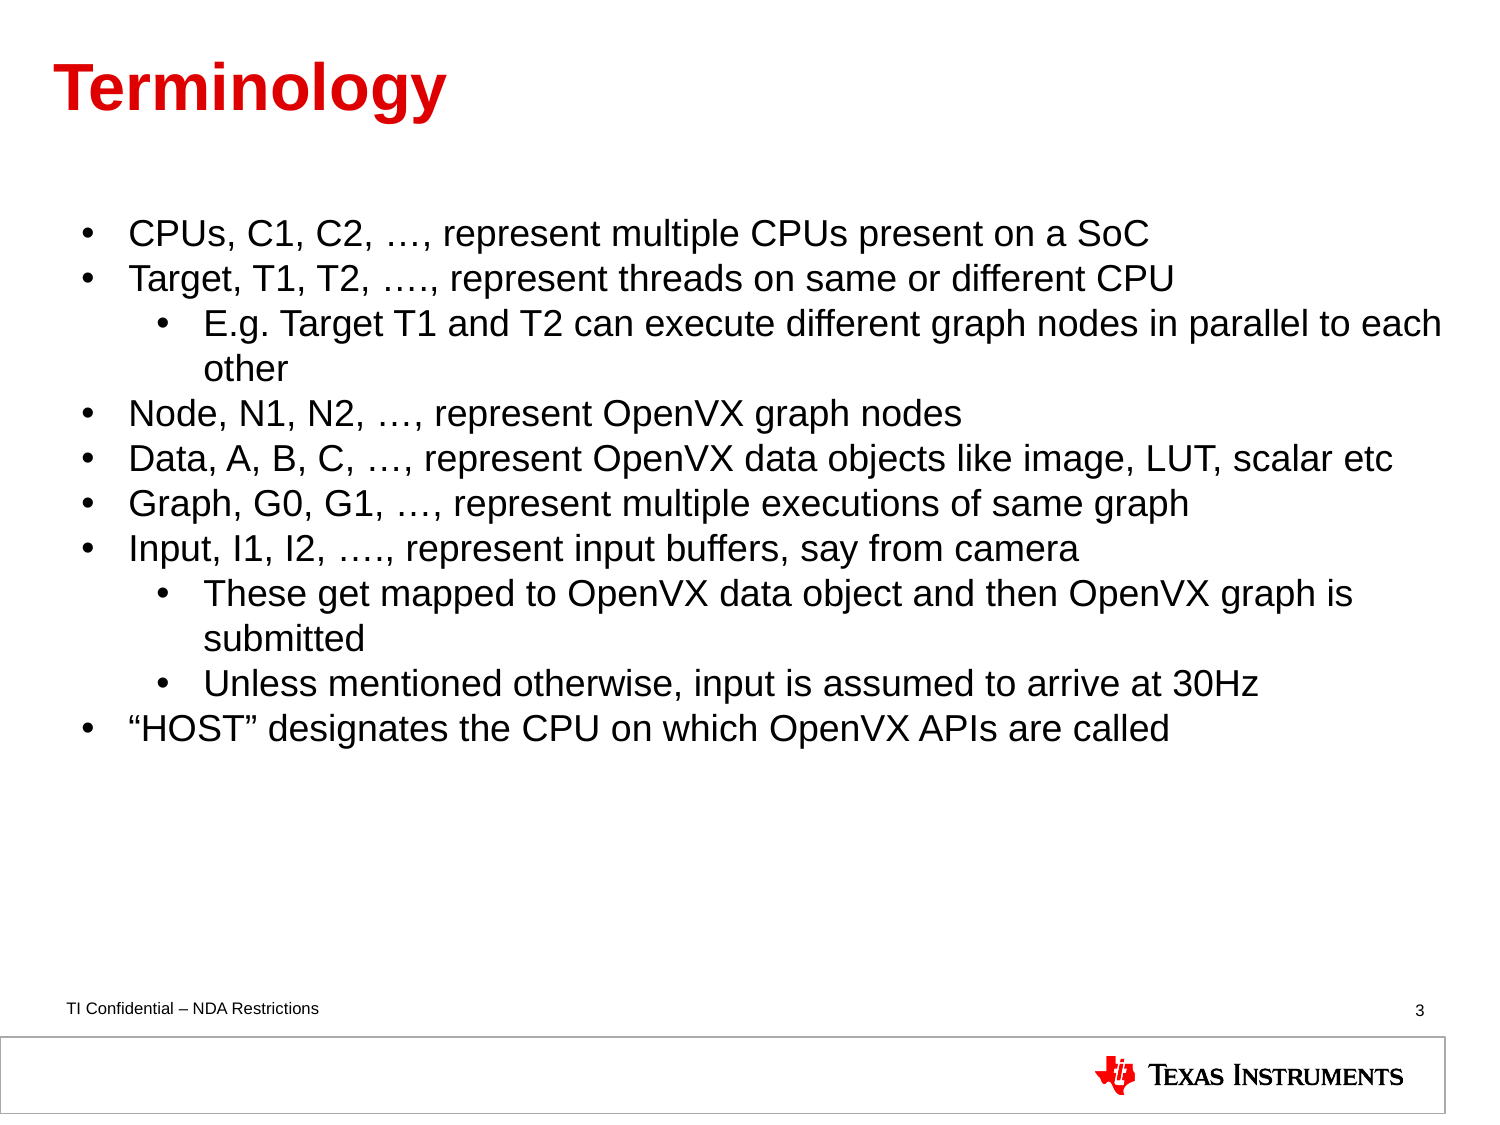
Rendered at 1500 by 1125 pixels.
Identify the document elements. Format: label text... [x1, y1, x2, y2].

text_box CPUs, C1, C2, …, represent multiple CPUs present on a SoC Target, T1, T2, …., represent threads on same or different CPU E.g. Target T1 and T2 can execute different graph nodes in parallel to each other Node, N1, N2, …, represent OpenVX graph nodes Data, A, B, C, …, represent OpenVX data objects like image, LUT, scalar etc Graph, G0, G1, …, represent multiple executions of same graph Input, I1, I2, …., represent input buffers, say from camera These get mapped to OpenVX data object and then OpenVX graph is submitted Unless mentioned otherwise, input is assumed to arrive at 30Hz “HOST” designates the CPU on which OpenVX APIs are called [66, 202, 1465, 757]
picture [1095, 1056, 1403, 1095]
title Terminology [37, 23, 1426, 158]
slide_number 3 [1089, 992, 1440, 1027]
